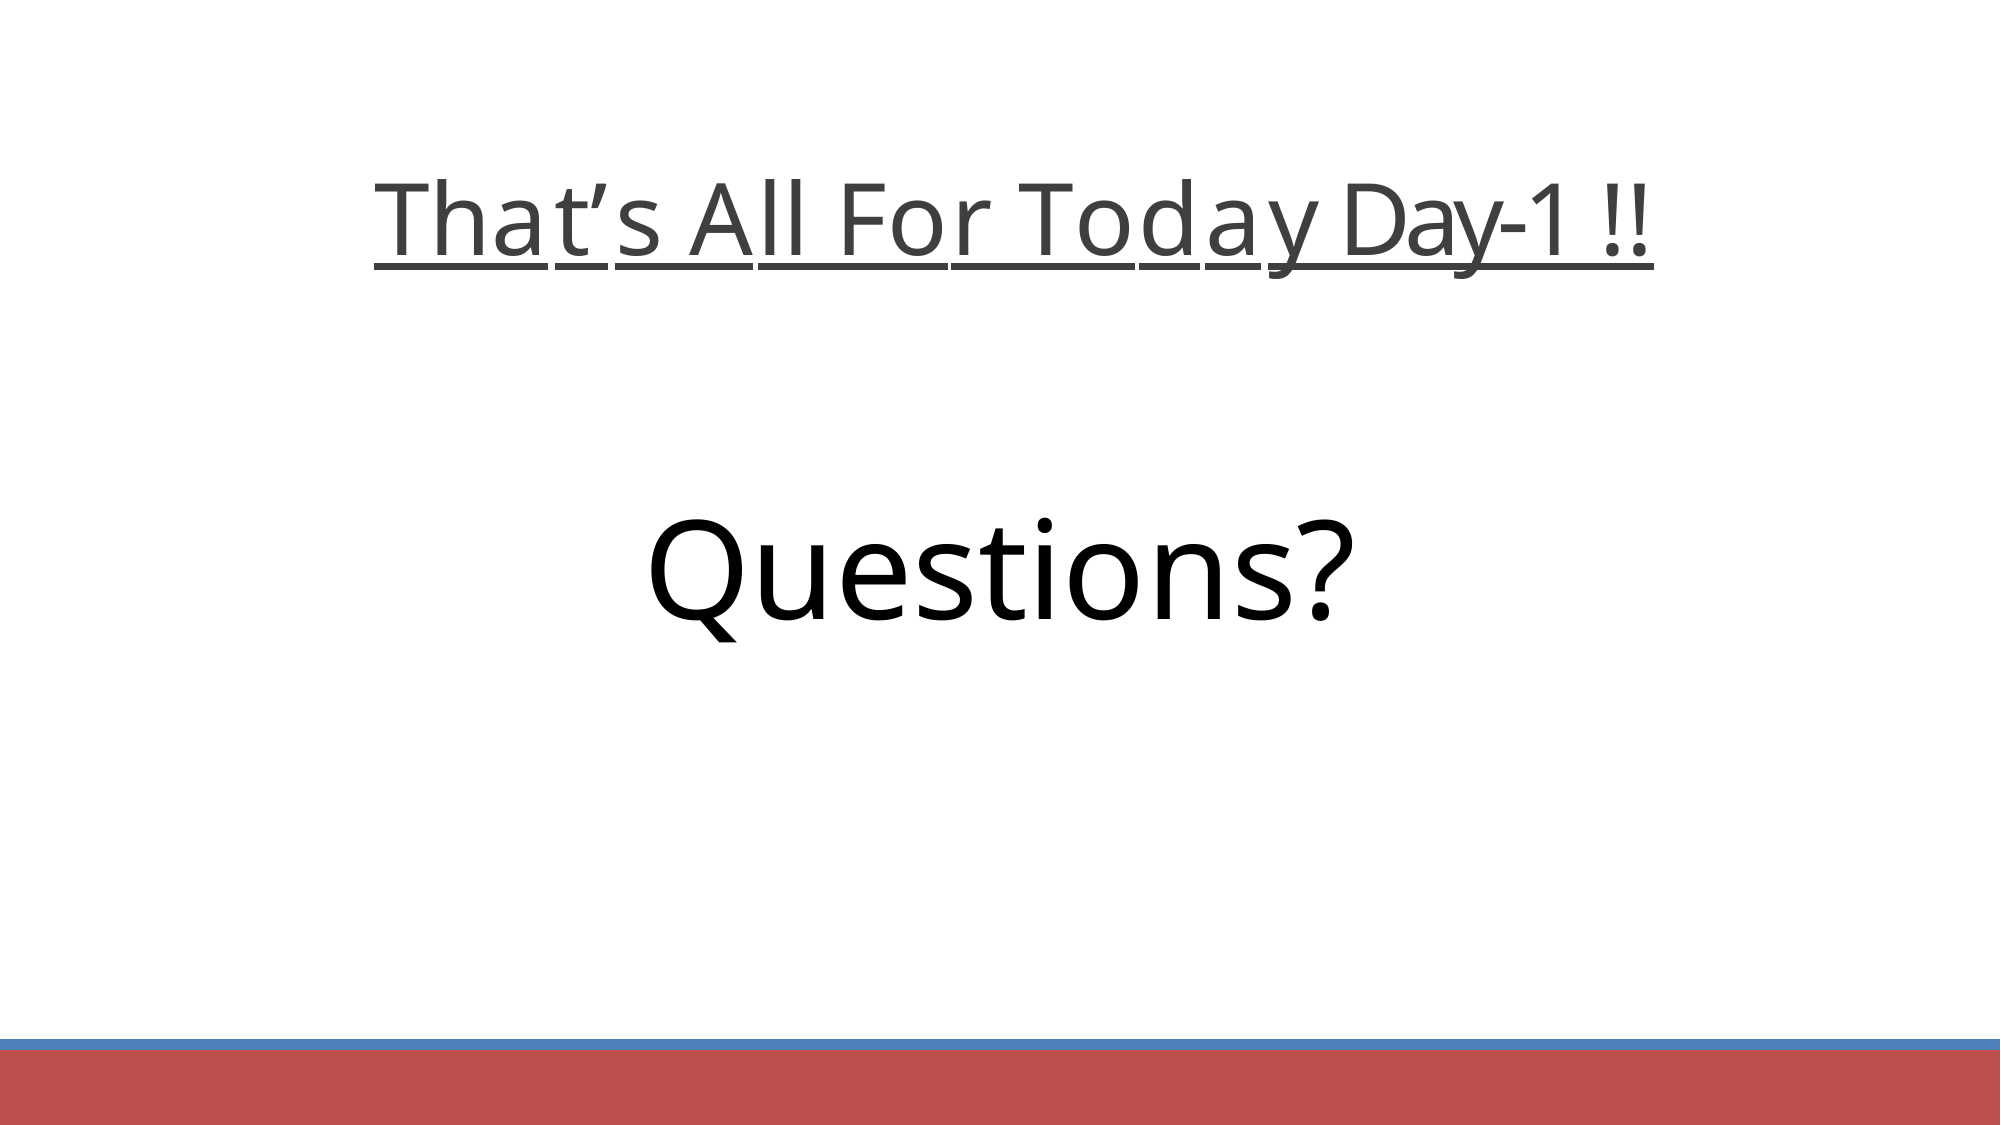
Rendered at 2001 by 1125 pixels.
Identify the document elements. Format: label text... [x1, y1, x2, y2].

text_box Questions? [0, 474, 2000, 655]
title That’s All For Today Day-1 !! [166, 153, 1834, 474]
